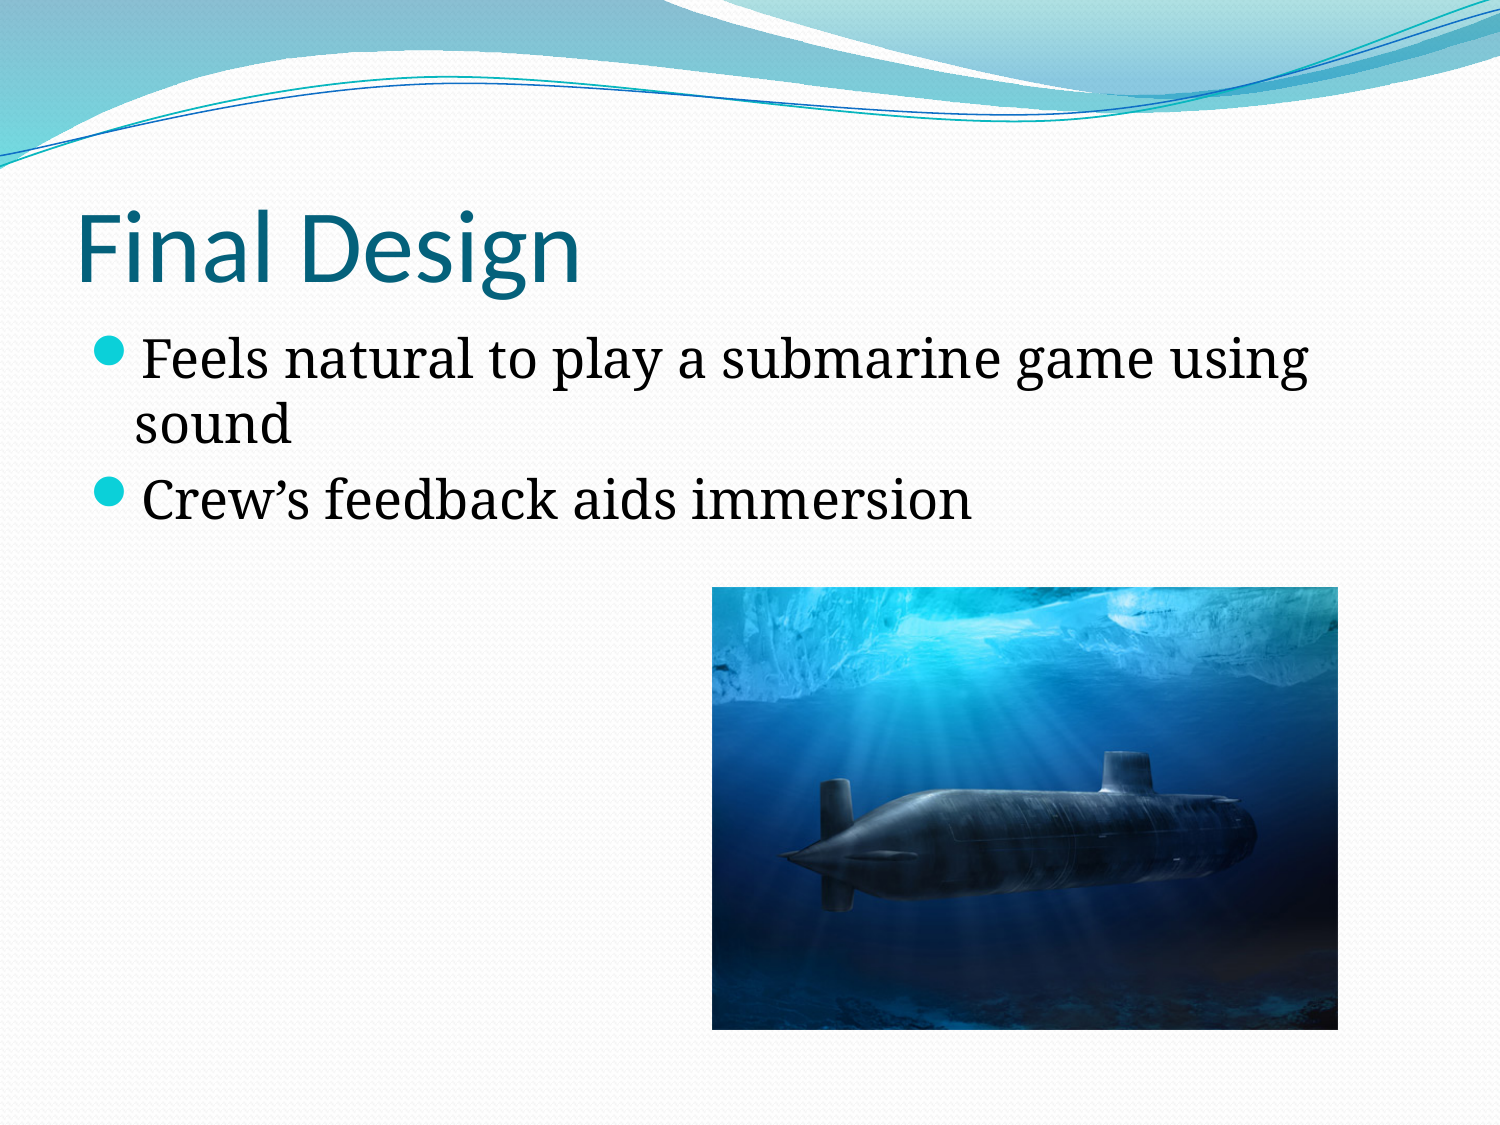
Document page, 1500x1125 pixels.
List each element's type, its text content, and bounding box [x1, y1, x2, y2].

list Feels natural to play a submarine game using sound Crew’s feedback aids immersion [75, 317, 1425, 1038]
picture [712, 587, 1338, 1030]
title Final Design [75, 115, 1425, 303]
